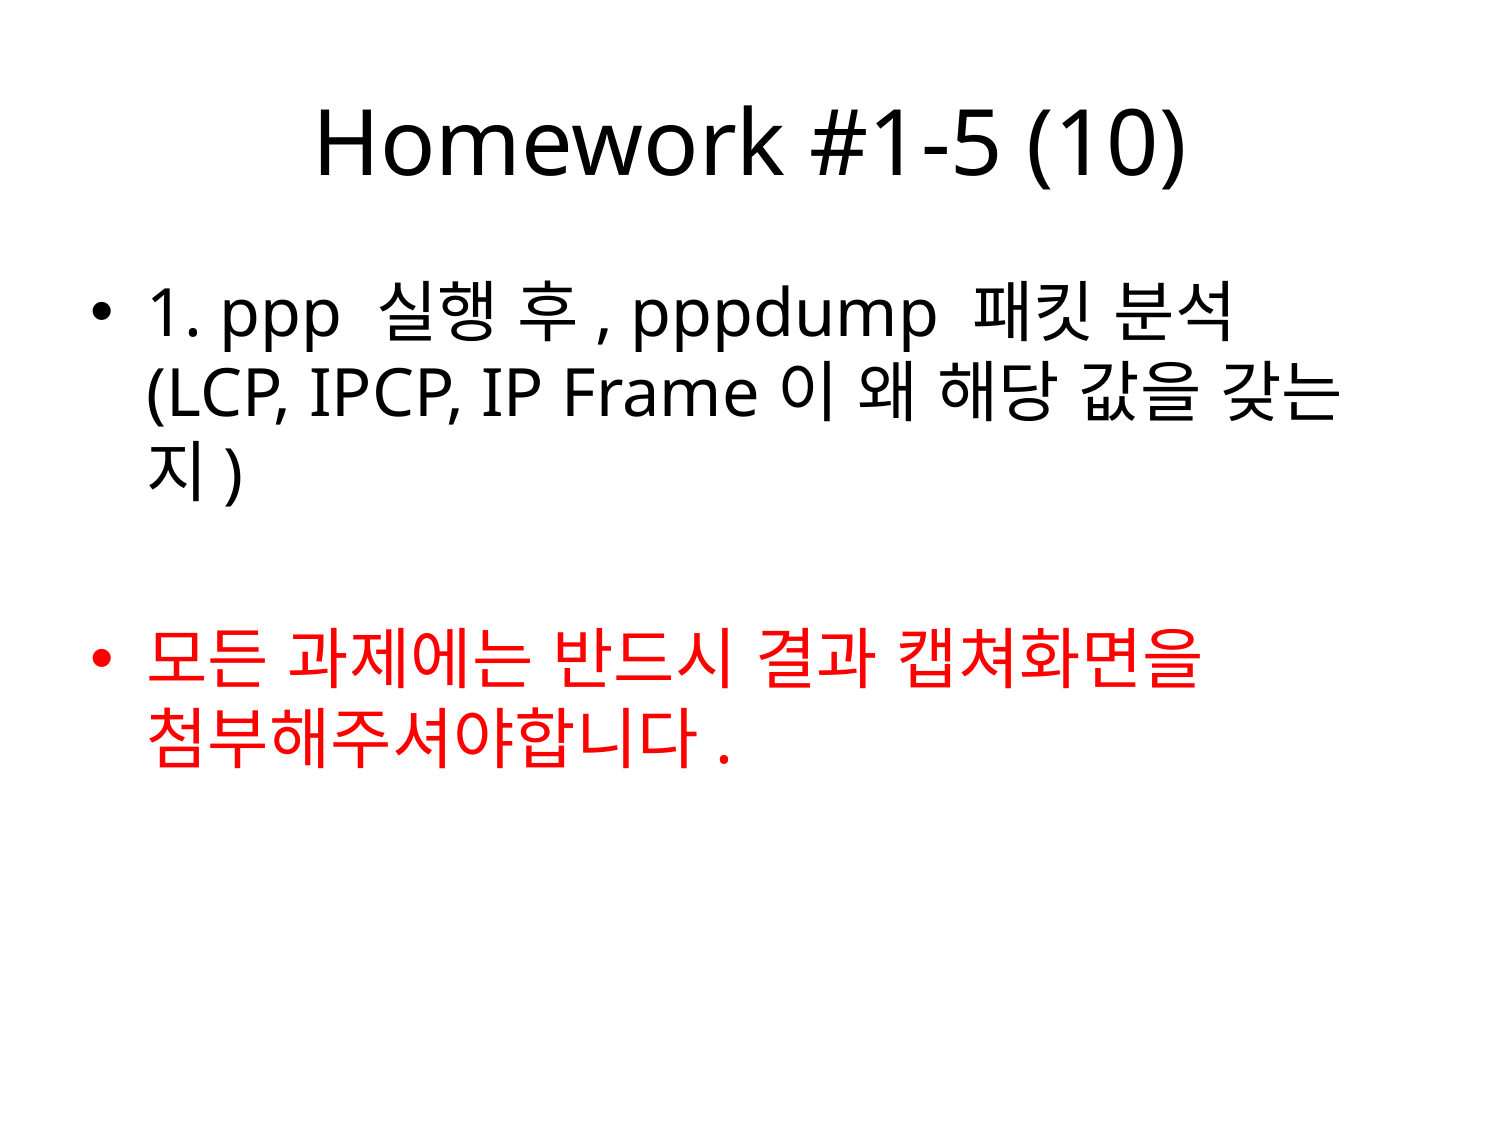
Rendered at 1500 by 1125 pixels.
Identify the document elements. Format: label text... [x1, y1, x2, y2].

title Homework #1-5 (10) [75, 45, 1425, 233]
list 1. ppp 실행 후, pppdump 패킷 분석 (LCP, IPCP, IP Frame이 왜 해당 값을 갖는지) 모든 과제에는 반드시 결과 캡쳐화면을 첨부해주셔야합니다. [75, 262, 1425, 1125]
